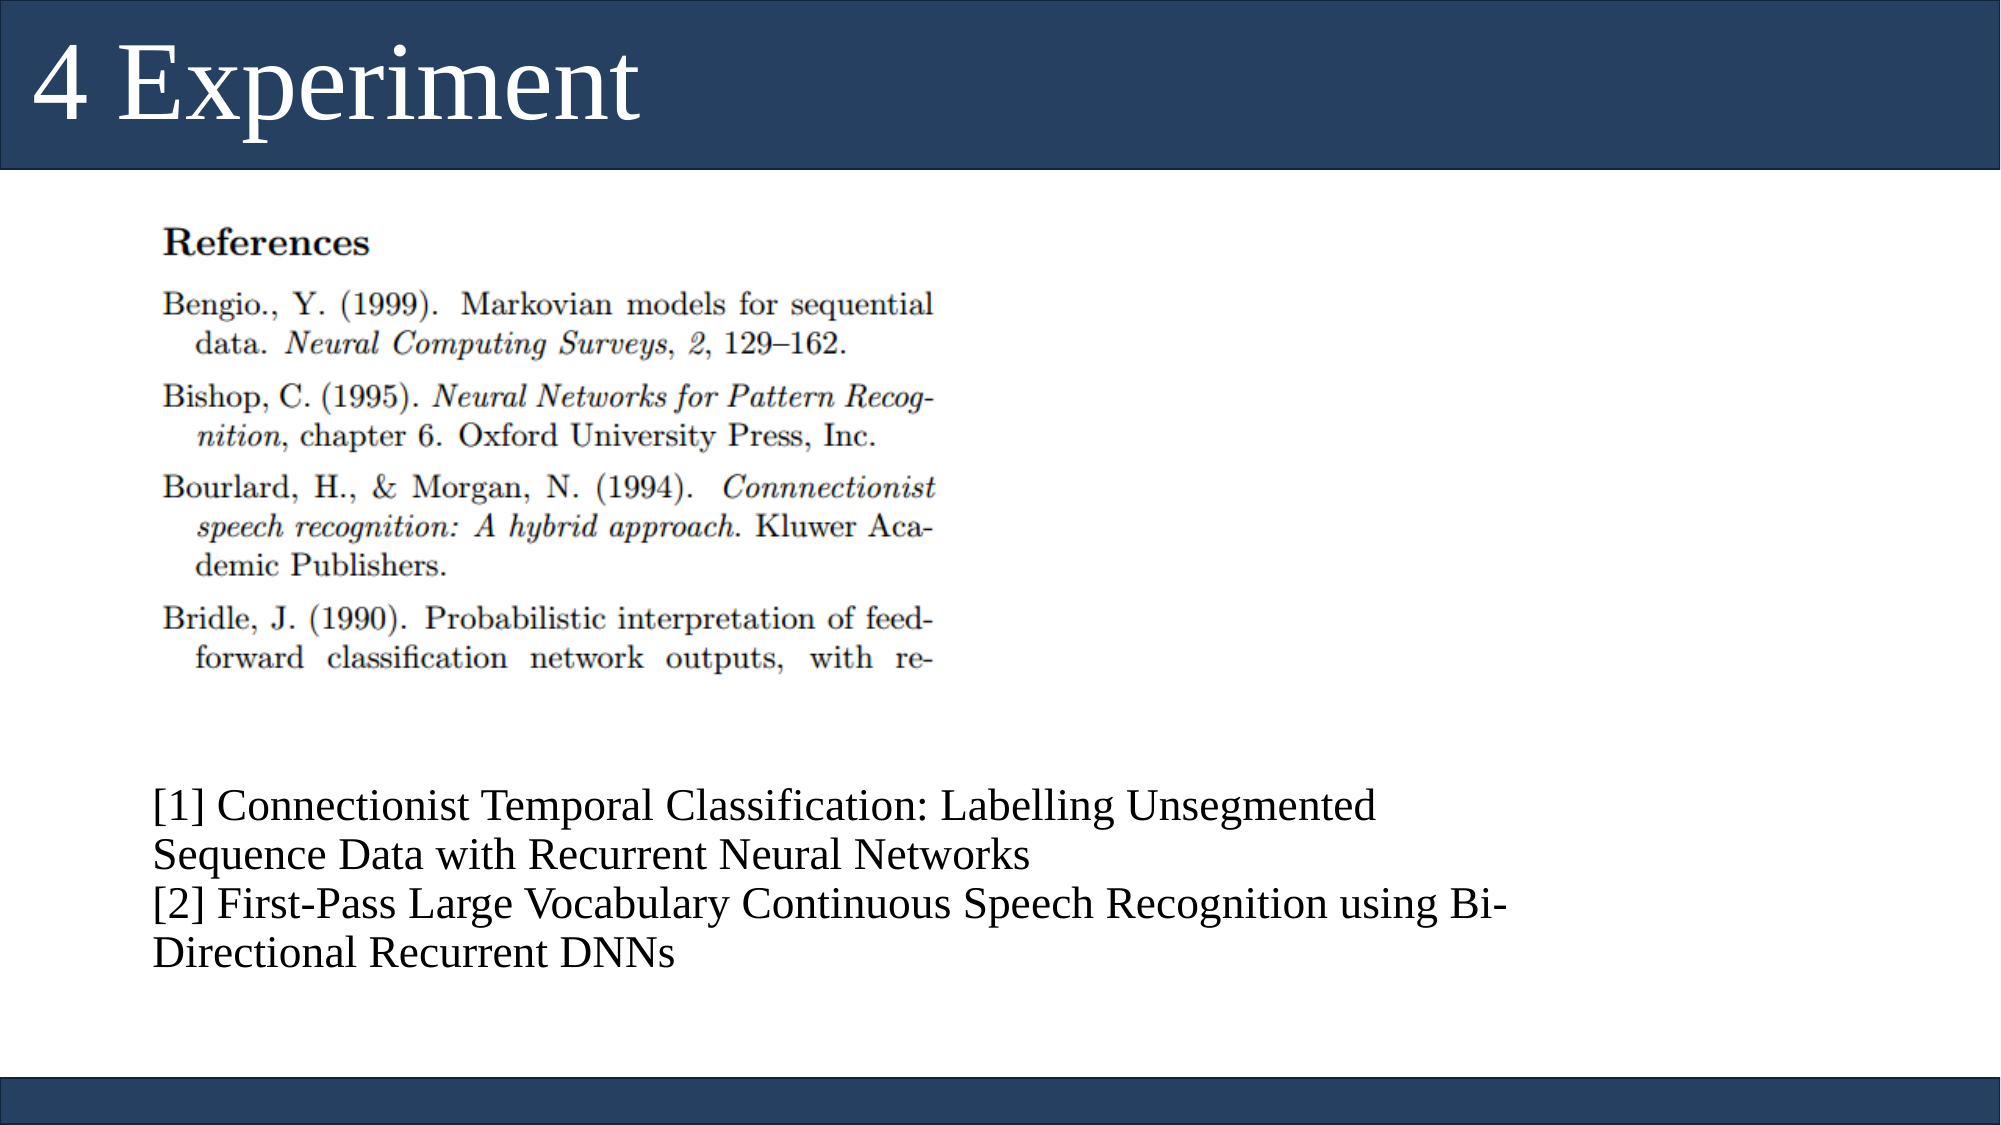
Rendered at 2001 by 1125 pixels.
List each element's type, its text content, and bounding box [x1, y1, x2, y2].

picture [74, 199, 978, 715]
title [1] Connectionist Temporal Classification: Labelling Unsegmented Sequence Data with Recurrent Neural Networks [2] First-Pass Large Vocabulary Continuous Speech Recognition using Bi-Directional Recurrent DNNs [137, 773, 1536, 987]
